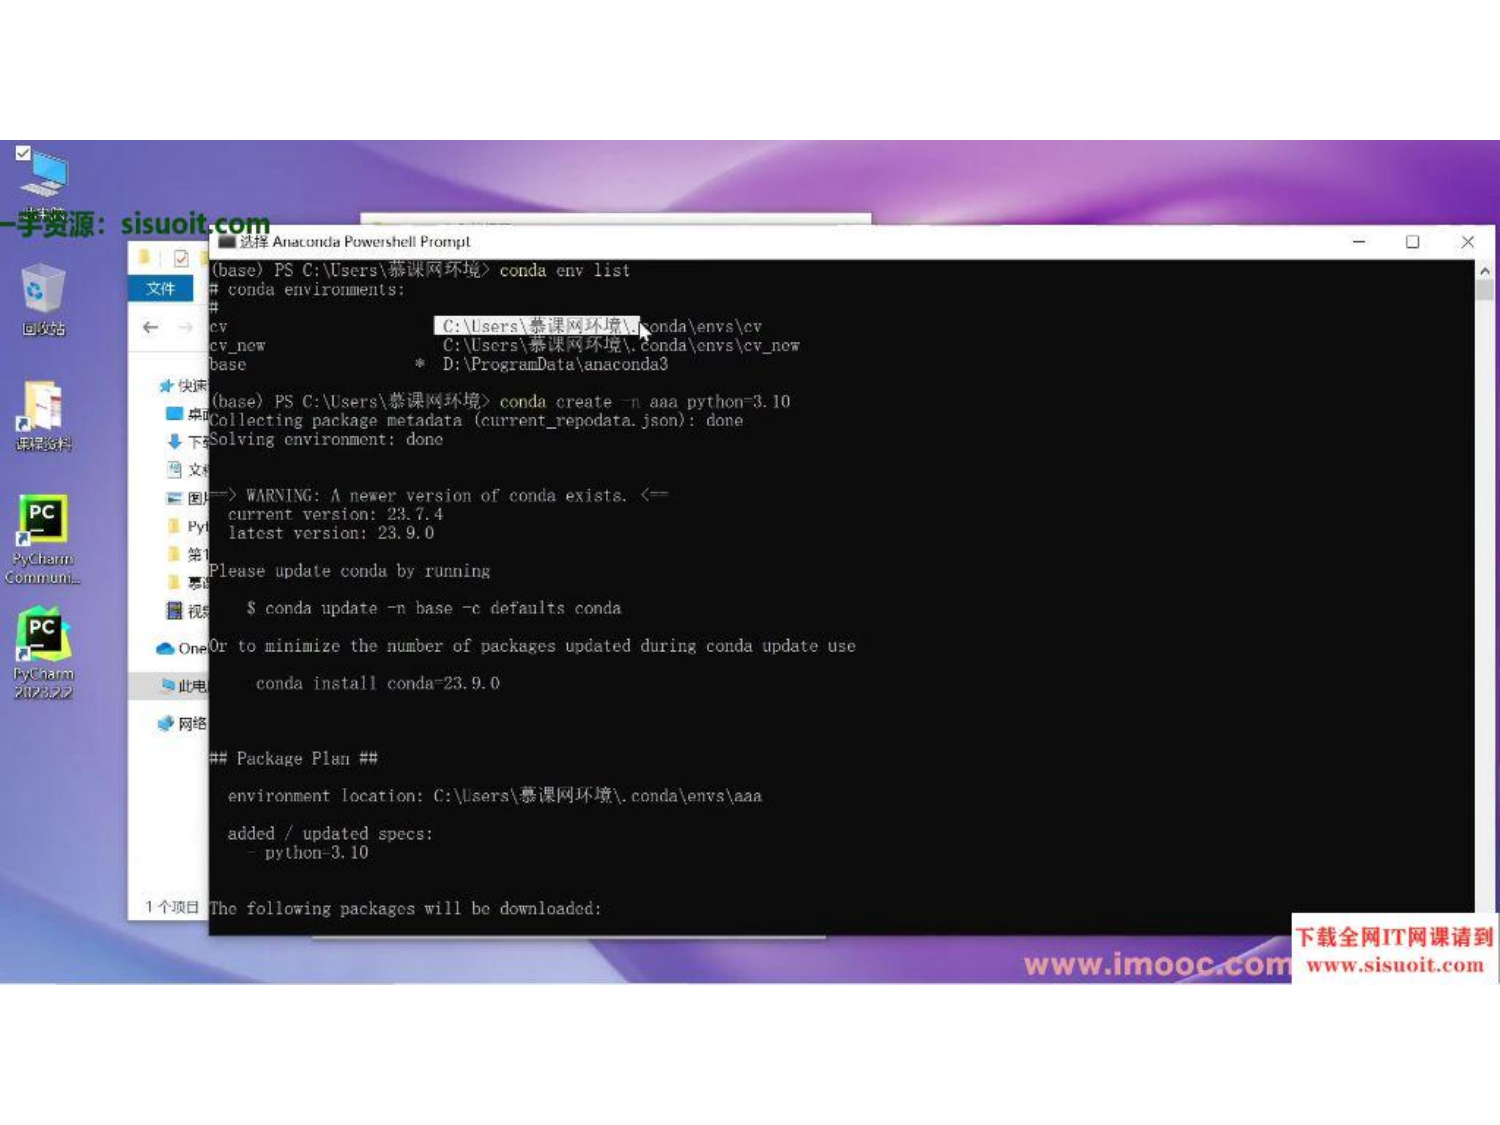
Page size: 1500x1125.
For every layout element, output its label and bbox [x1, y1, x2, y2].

picture [0, 140, 1500, 985]
